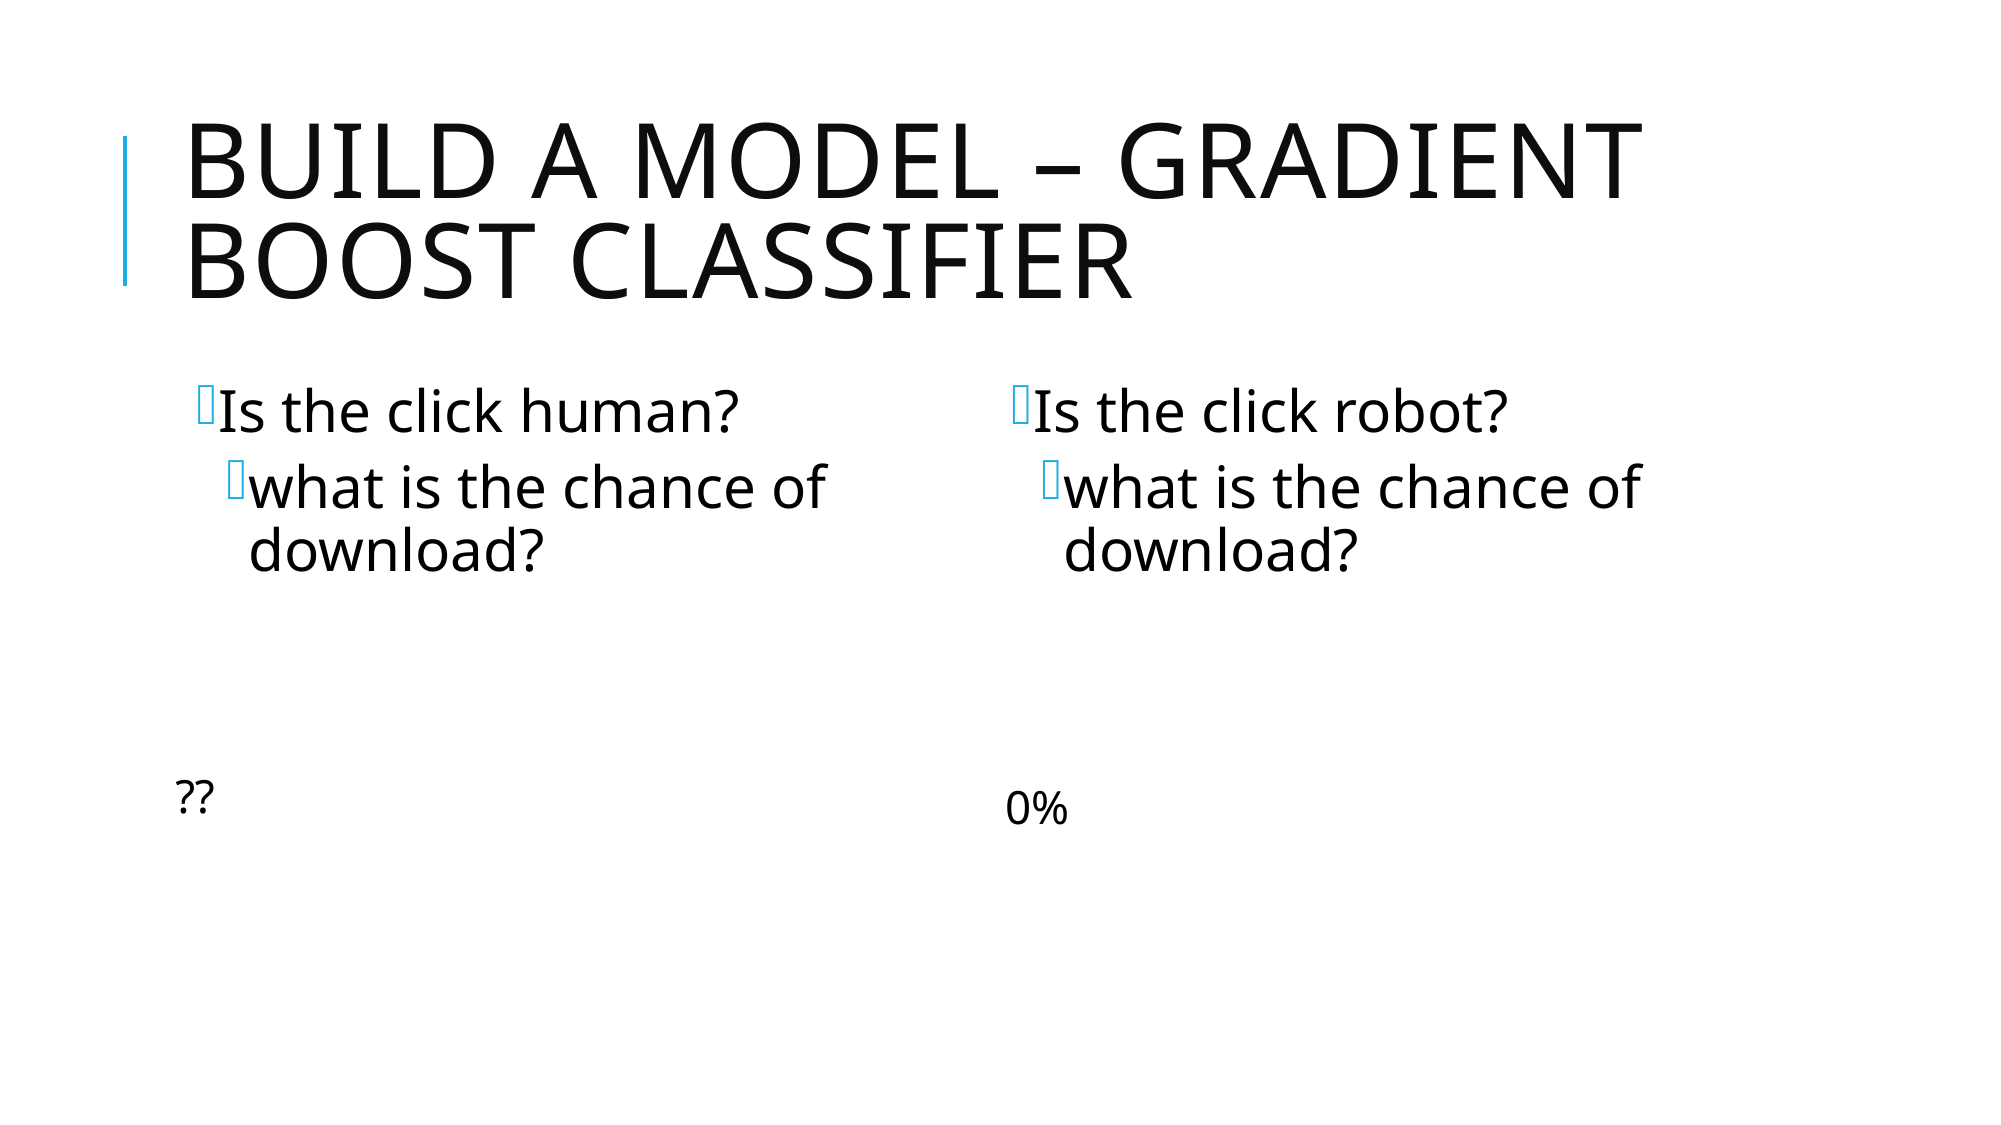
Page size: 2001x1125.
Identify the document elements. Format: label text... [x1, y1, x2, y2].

list Is the click human? what is the chance of download? ?? [168, 375, 948, 1035]
list Is the click robot? what is the chance of download? 0% [982, 375, 1763, 1035]
title Build a model – Gradient Boost Classifier [168, 96, 1763, 342]
